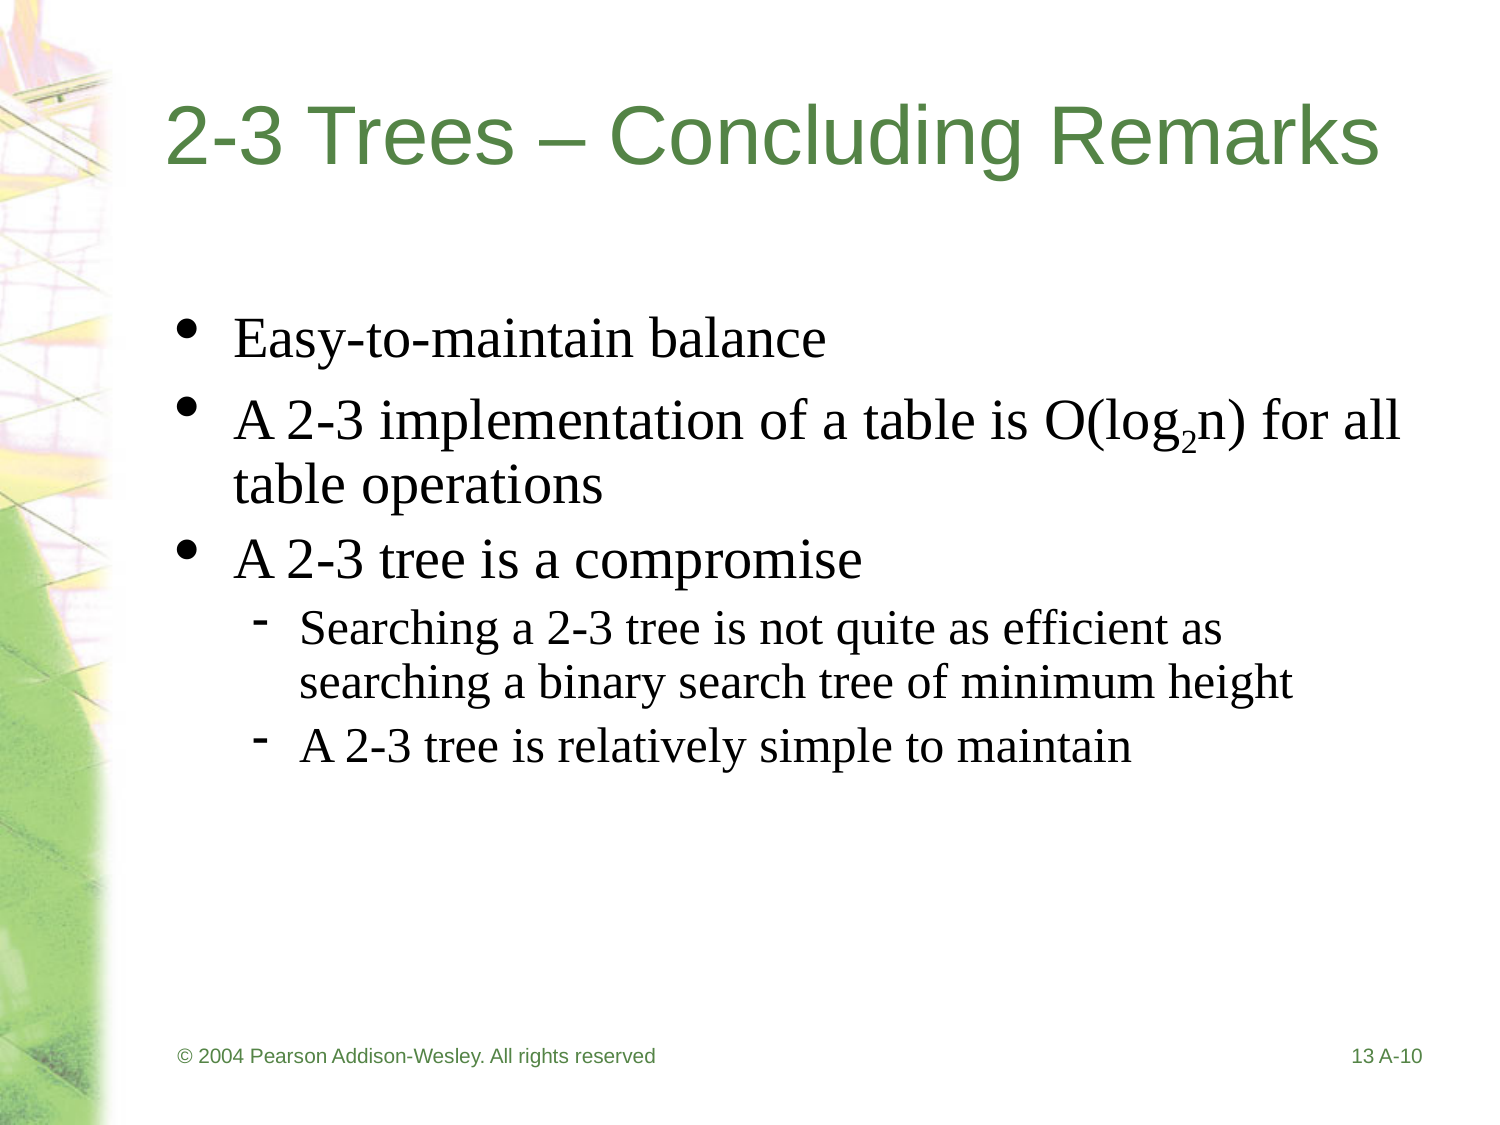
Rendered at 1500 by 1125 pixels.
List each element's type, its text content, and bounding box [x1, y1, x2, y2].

text_box © 2004 Pearson Addison-Wesley. All rights reserved [162, 999, 738, 1075]
picture [0, 0, 1500, 1125]
text_box Easy-to-maintain balance A 2-3 implementation of a table is O(log2n) for all table operations A 2-3 tree is a compromise Searching a 2-3 tree is not quite as efficient as searching a binary search tree of minimum height A 2-3 tree is relatively simple to maintain [162, 299, 1438, 963]
text_box 2-3 Trees – Concluding Remarks [150, 37, 1425, 225]
text_box 13 A-<number> [1125, 999, 1438, 1075]
